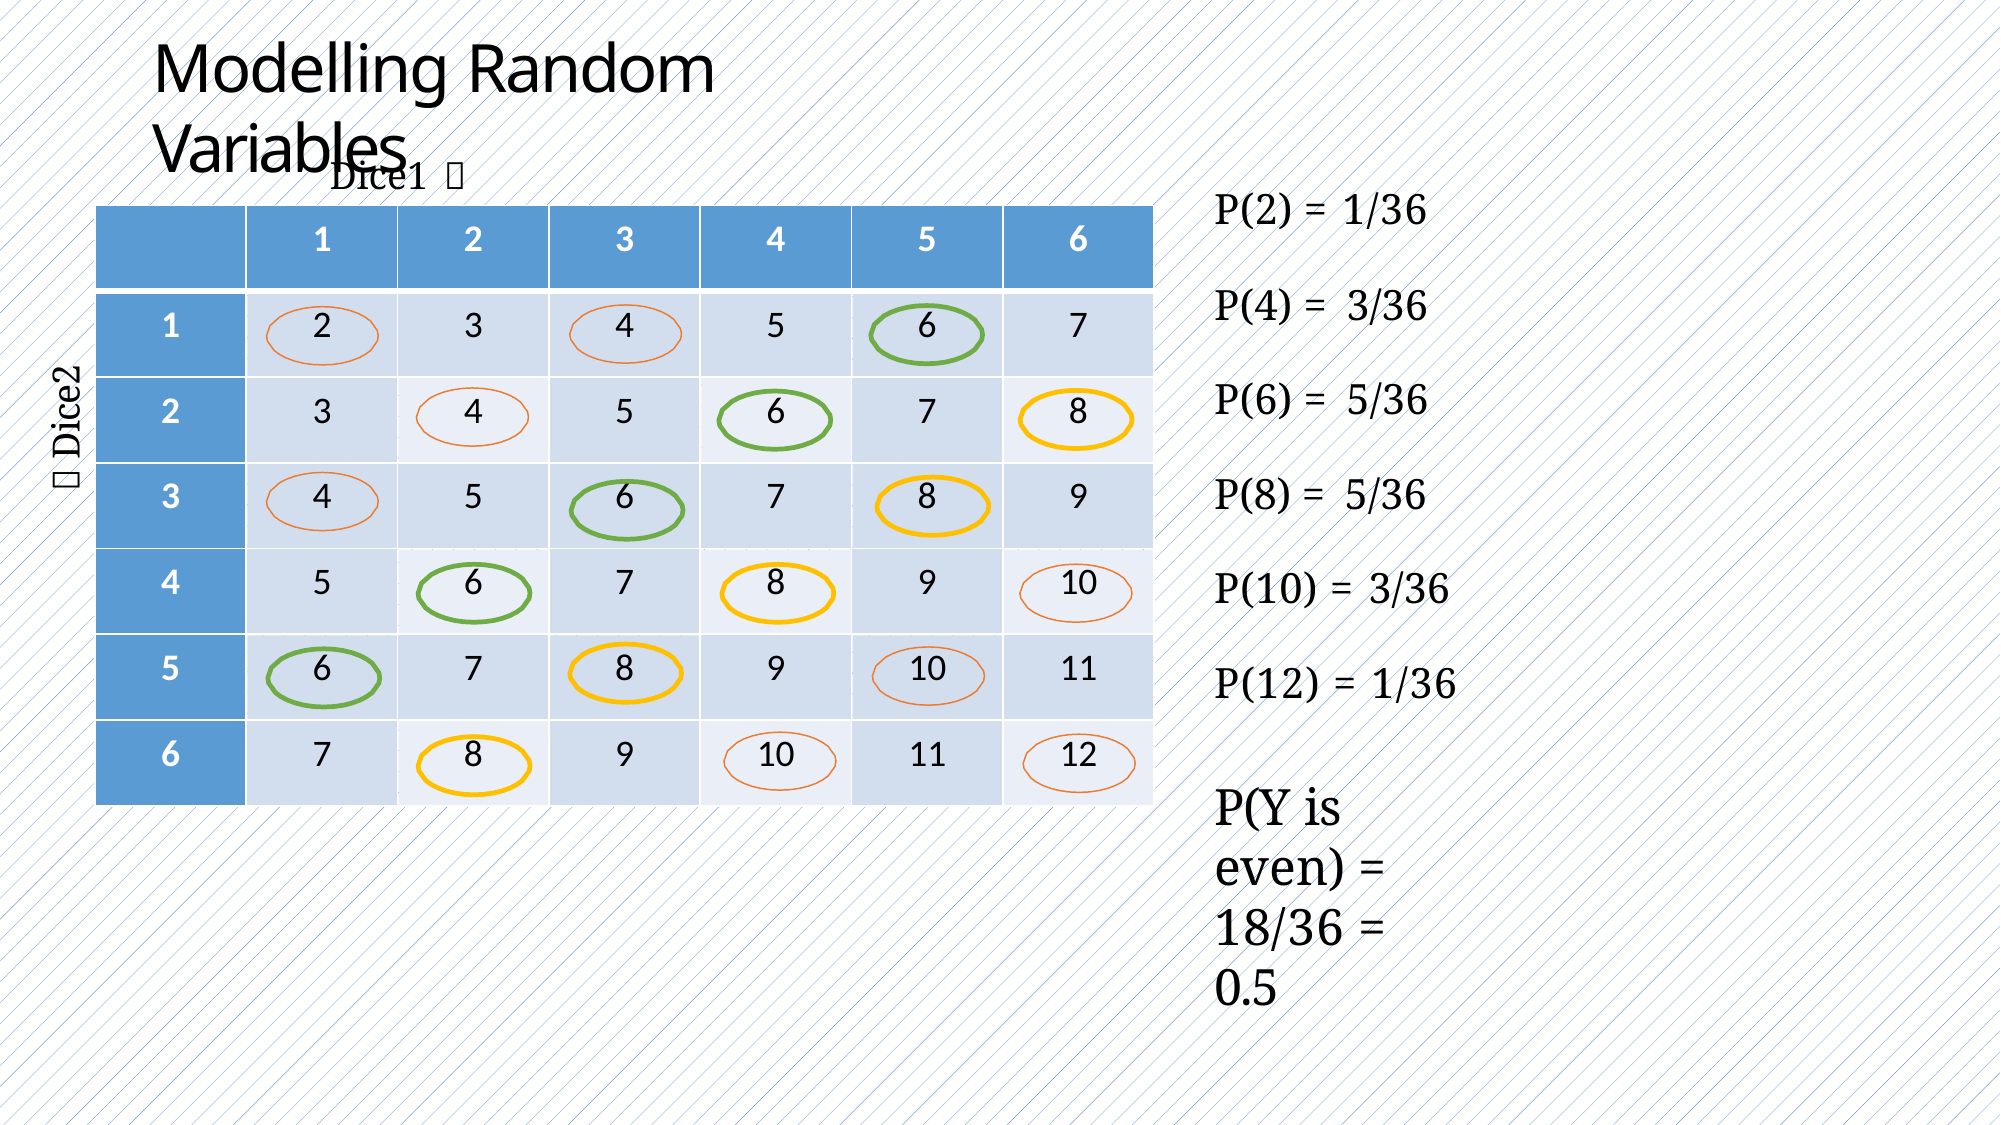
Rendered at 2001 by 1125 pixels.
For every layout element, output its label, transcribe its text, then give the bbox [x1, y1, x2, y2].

table_header 5 [852, 206, 1002, 288]
table_header [96, 206, 245, 288]
table_cell 6 [96, 721, 241, 805]
table_cell 2 [96, 378, 241, 462]
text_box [265, 302, 1137, 798]
text_box Dice1  [327, 150, 476, 198]
table_cell 4 [96, 549, 241, 633]
table_cell 3 [96, 464, 241, 548]
table_cell 5 [96, 635, 241, 719]
title Modelling Random Variables [150, 24, 921, 205]
table_header 6 [1004, 206, 1153, 288]
text_box P(2) = 1/36 P(4) = 3/36 P(6) = 5/36 P(8) = 5/36 P(10) = 3/36 P(12) = 1/36 P(Y is even) = 18/36 = 0.5 [1212, 180, 1792, 1016]
table_header 4 [701, 206, 851, 288]
text_box  Dice2 [43, 353, 90, 494]
table_header 2 [398, 206, 548, 288]
table_cell 1 [96, 294, 242, 376]
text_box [246, 291, 1156, 808]
table_header 3 [550, 206, 699, 288]
table_header 1 [247, 206, 397, 288]
